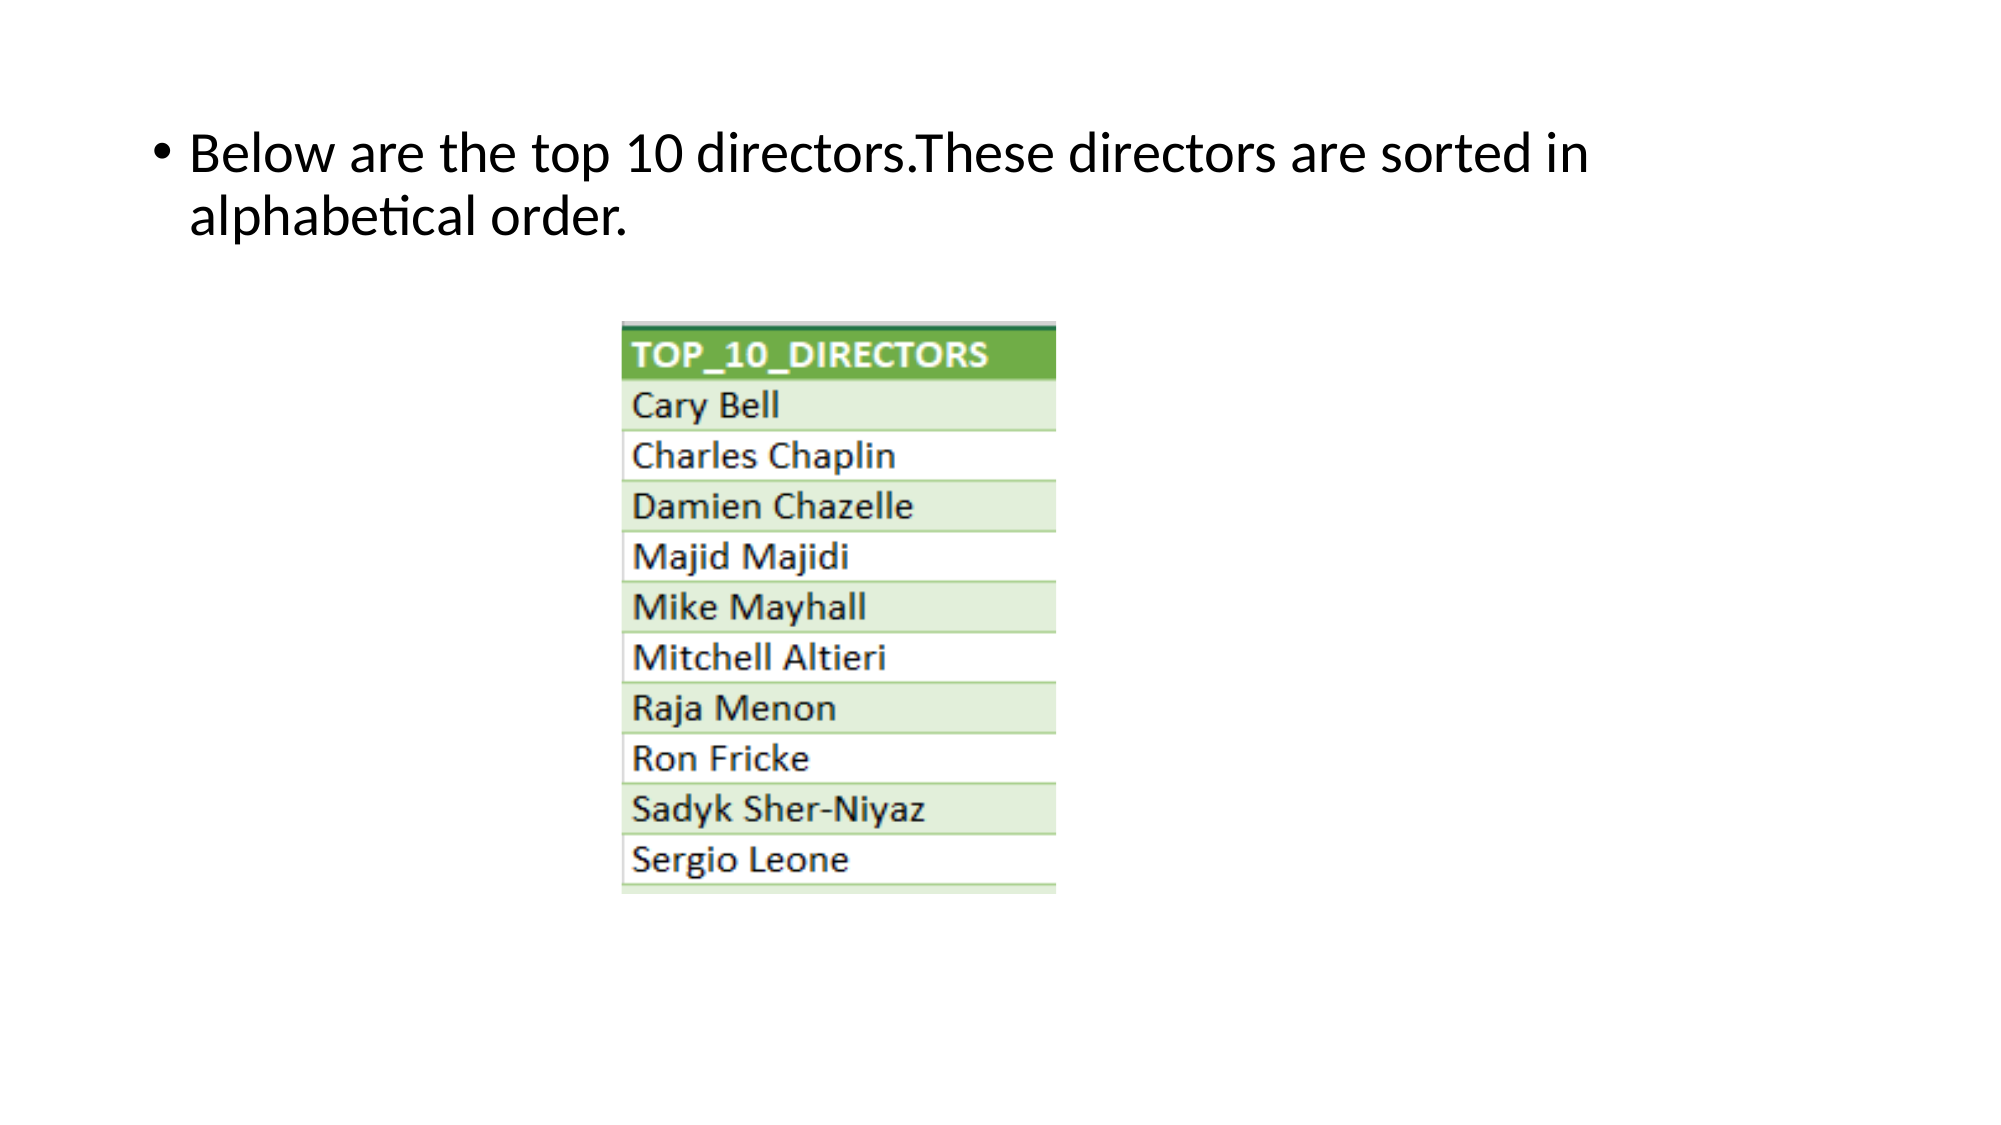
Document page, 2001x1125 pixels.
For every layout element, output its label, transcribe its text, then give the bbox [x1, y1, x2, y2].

list Below are the top 10 directors.These directors are sorted in alphabetical order. [137, 114, 1863, 1014]
picture [621, 321, 1057, 894]
